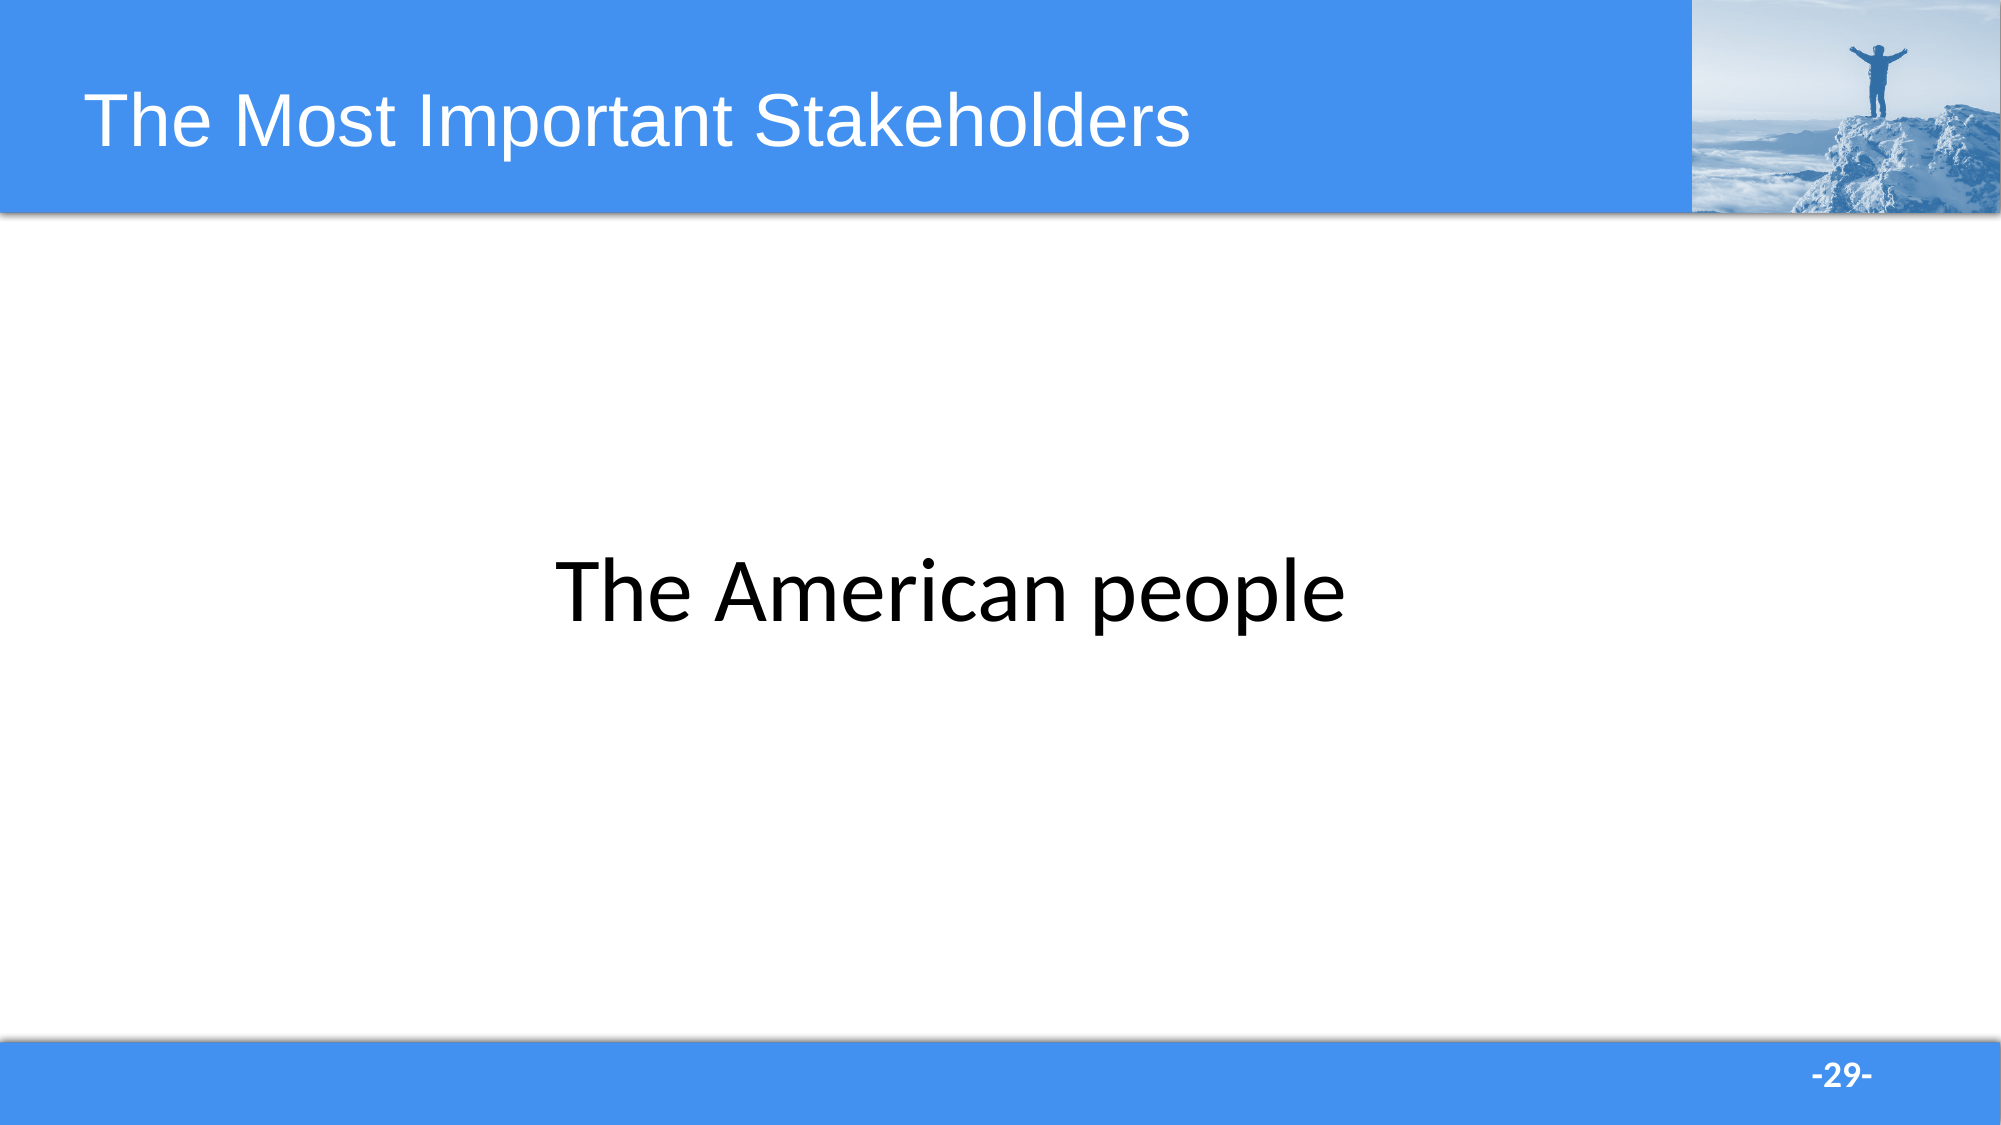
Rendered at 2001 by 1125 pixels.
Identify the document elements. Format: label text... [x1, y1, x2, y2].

title The Most Important Stakeholders [68, 44, 1932, 200]
text_box The American people [540, 522, 1460, 648]
